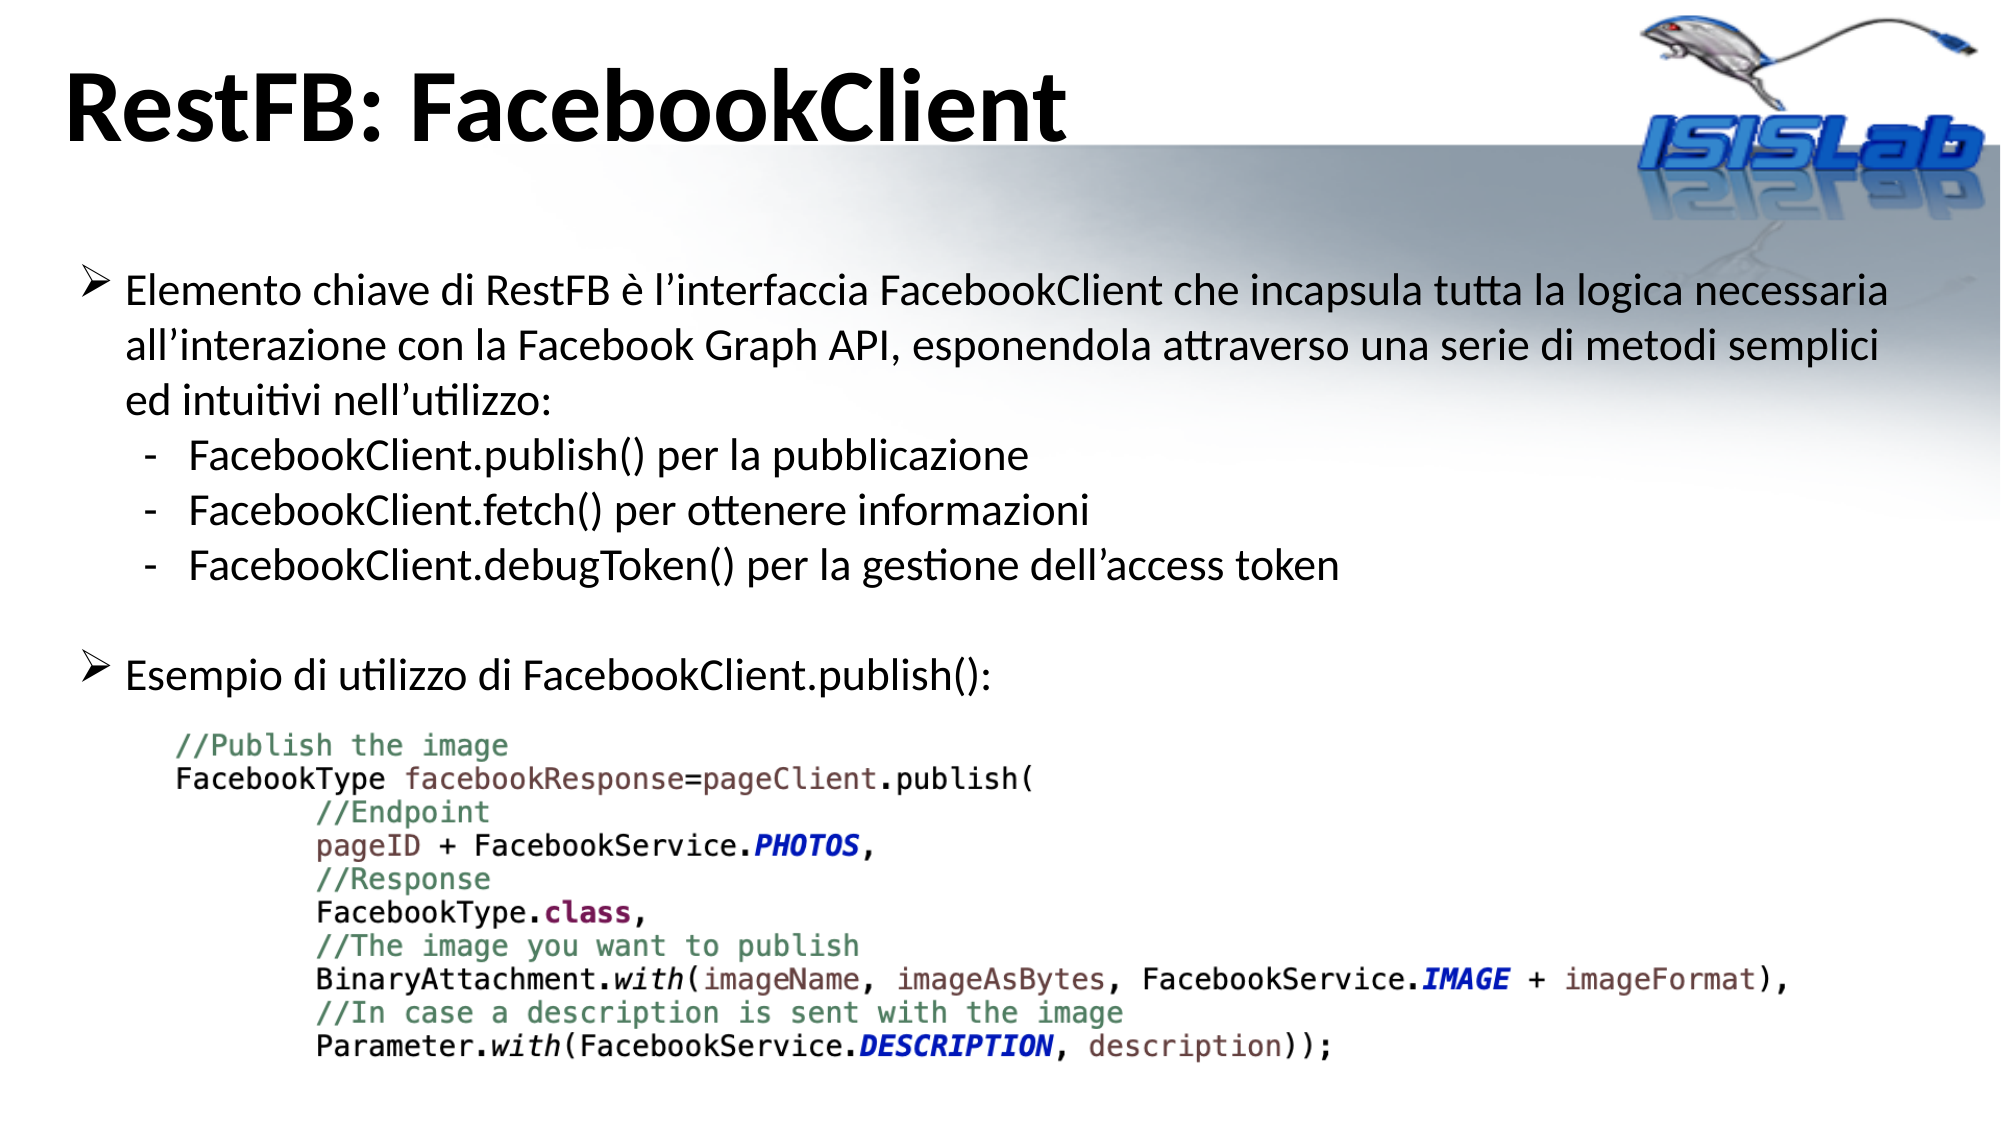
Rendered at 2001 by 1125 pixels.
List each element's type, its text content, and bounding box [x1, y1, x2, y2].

text_box RestFB: FacebookClient [50, 29, 1557, 170]
text_box Elemento chiave di RestFB è l’interfaccia FacebookClient che incapsula tutta la logica necessaria all’interazione con la Facebook Graph API, esponendola attraverso una serie di metodi semplici ed intuitivi nell’utilizzo: - FacebookClient.publish() per la pubblicazione - FacebookClient.fetch() per ottenere informazioni - FacebookClient.debugToken() per la gestione dell’access token Esempio di utilizzo di FacebookClient.publish(): [63, 252, 1937, 770]
picture [0, 0, 2001, 1125]
